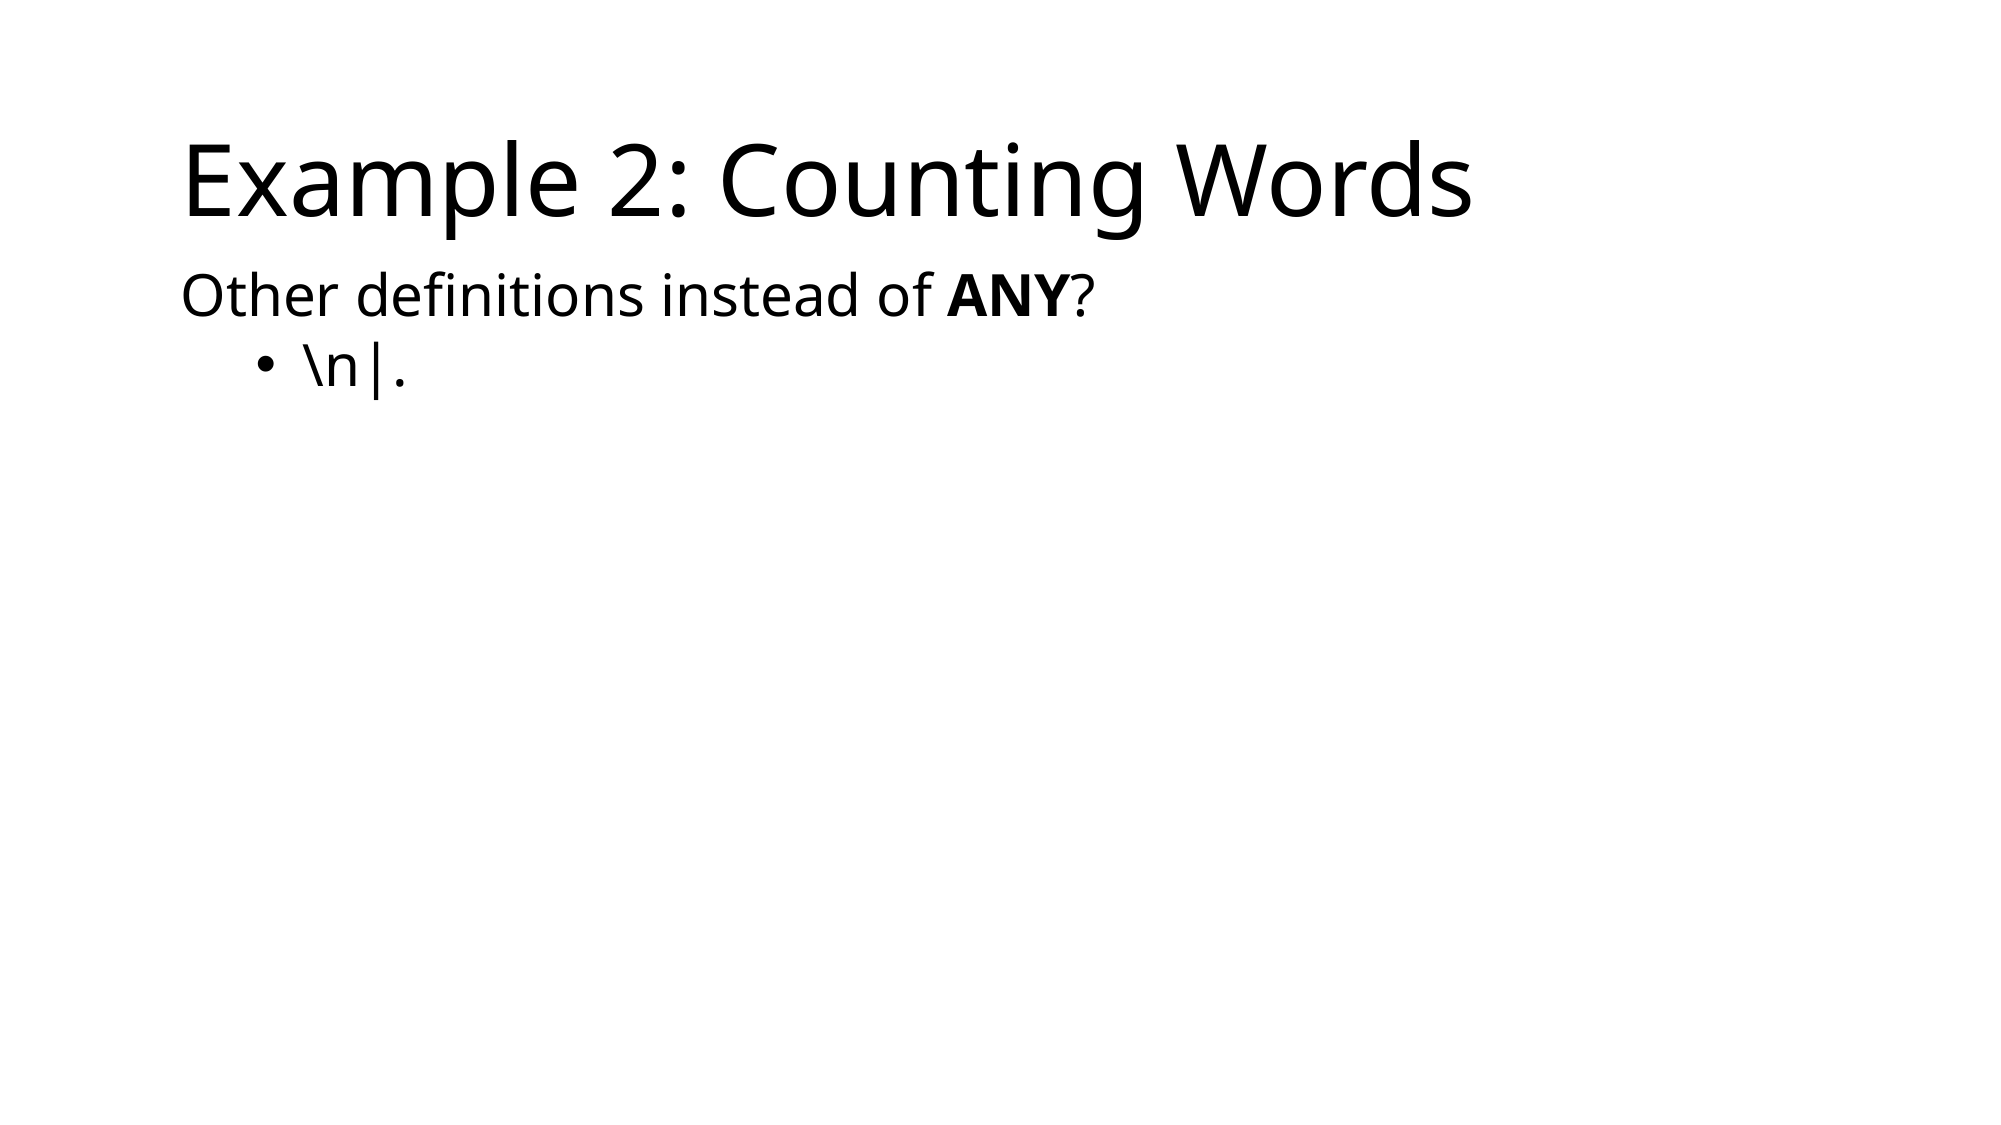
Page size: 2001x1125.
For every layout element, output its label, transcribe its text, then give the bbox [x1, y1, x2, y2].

text_box Other definitions instead of ANY? \n|. [165, 250, 1829, 546]
text_box Example 2: Counting Words [165, 109, 1829, 245]
